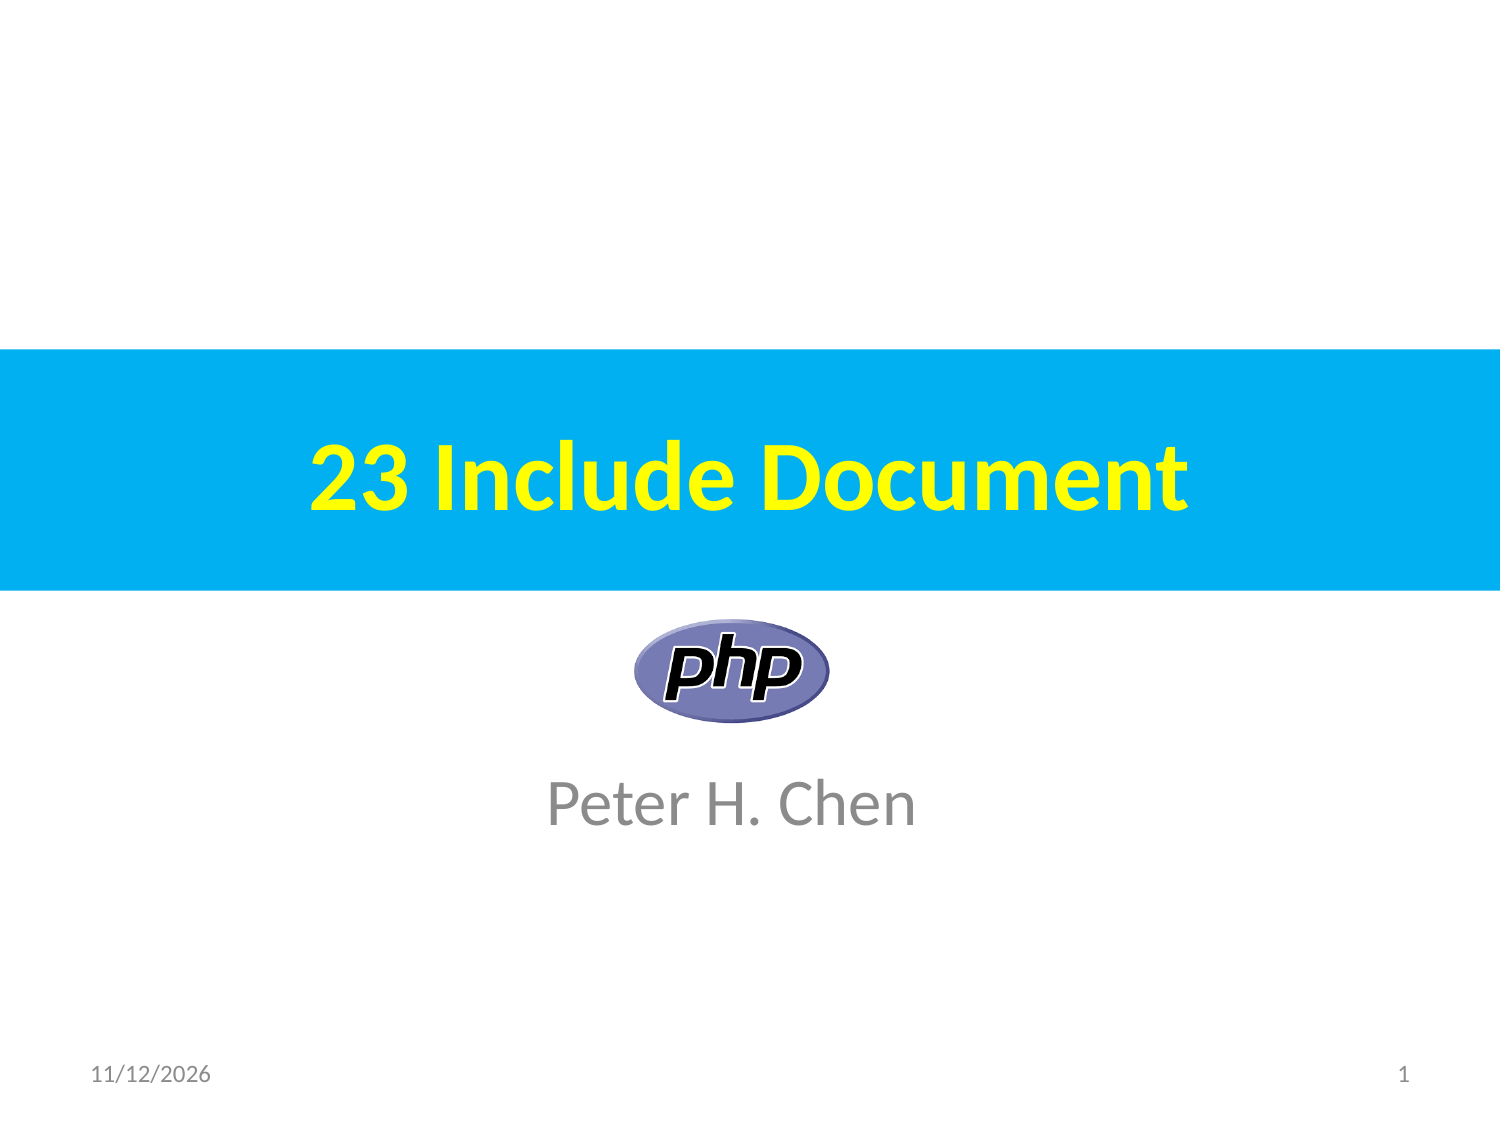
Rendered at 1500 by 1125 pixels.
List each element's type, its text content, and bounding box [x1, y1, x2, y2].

slide_number 1 [1074, 1042, 1425, 1103]
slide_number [75, 1042, 425, 1103]
title 23 Include Document [0, 349, 1500, 591]
subtitle Peter H. Chen [206, 751, 1257, 866]
picture [630, 616, 833, 726]
